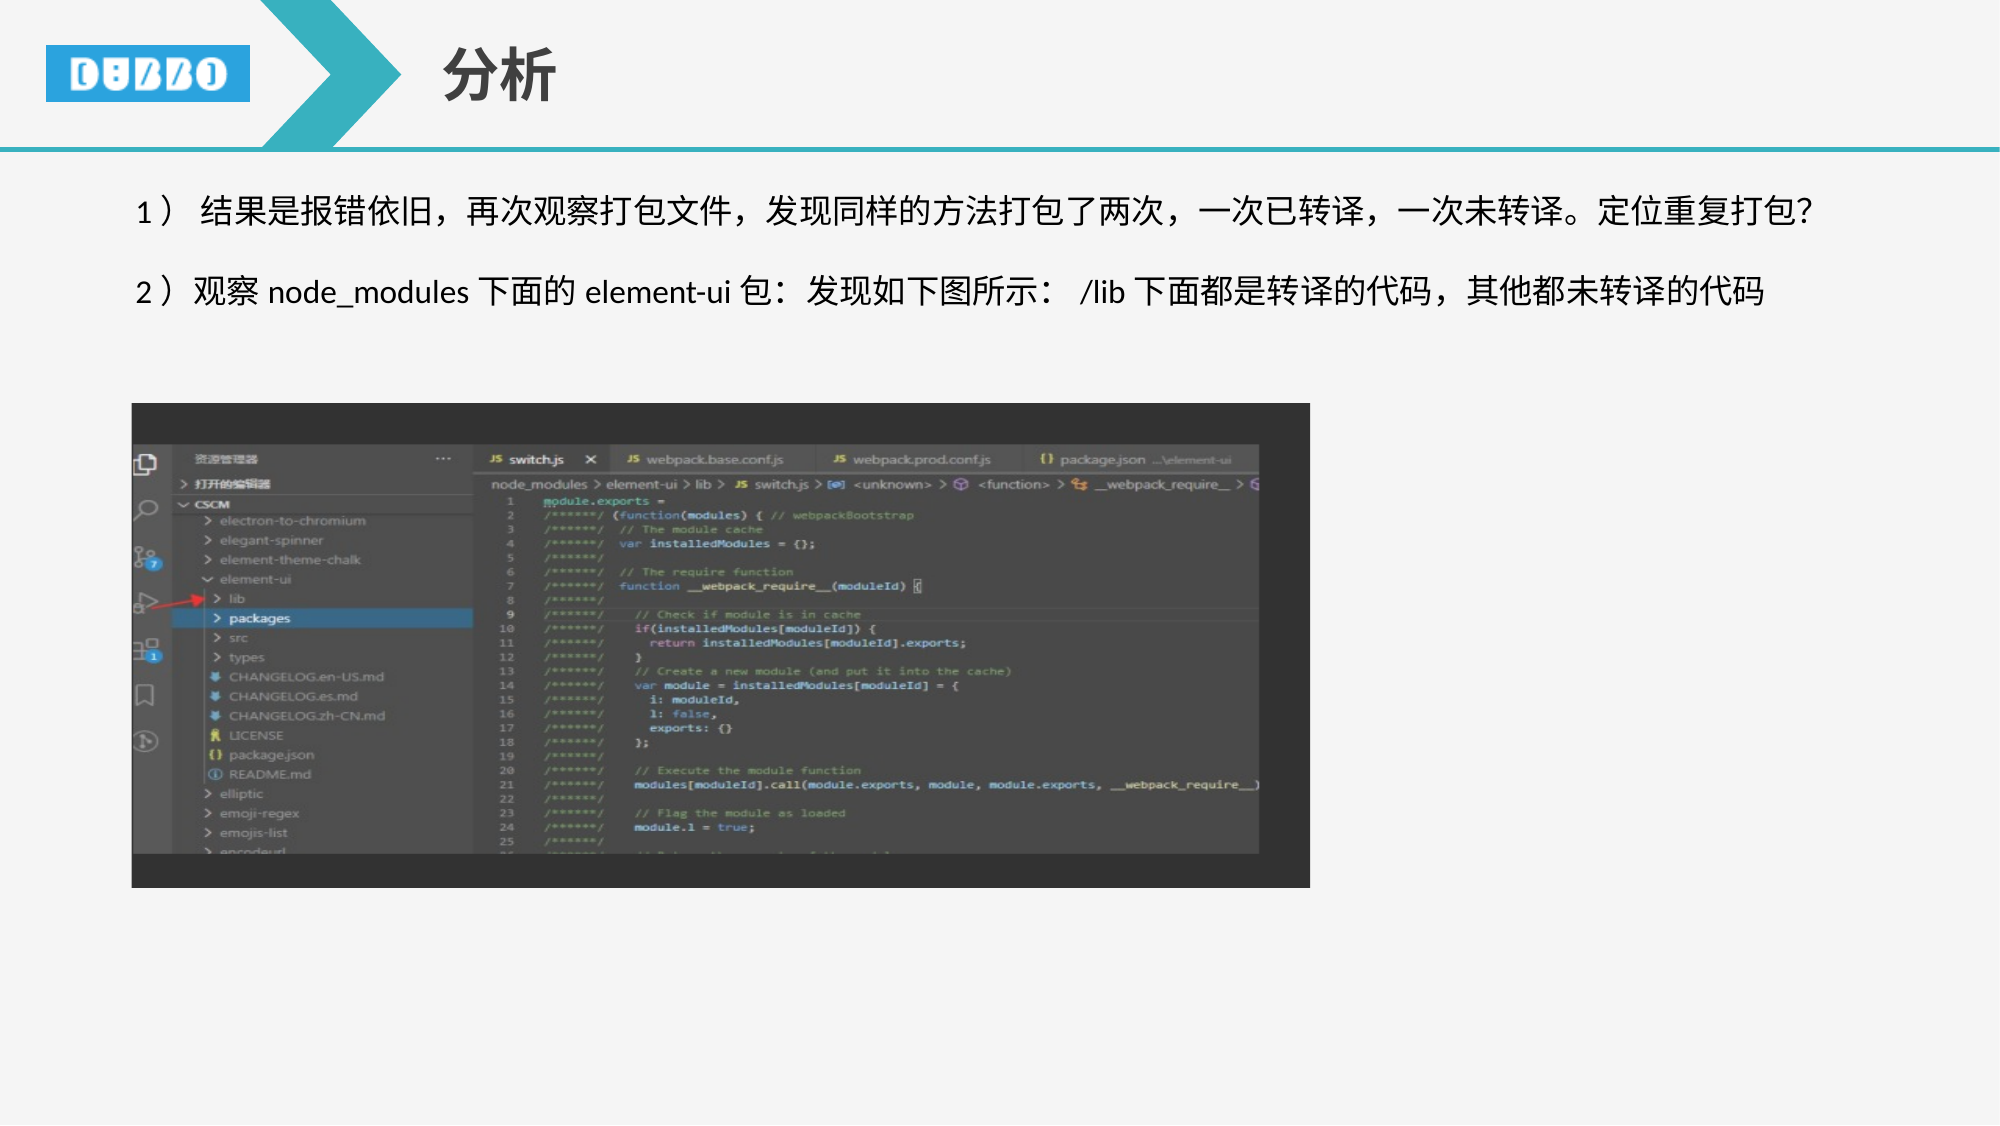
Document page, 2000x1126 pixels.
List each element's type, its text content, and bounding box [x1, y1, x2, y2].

picture [131, 403, 1311, 888]
picture [45, 45, 250, 103]
text_box 1） 结果是报错依旧，再次观察打包文件，发现同样的方法打包了两次，一次已转译，一次未转译。定位重复打包？ 2）观察node_modules下面的element-ui包：发现如下图所示：/lib下面都是转译的代码，其他都未转译的代码 [120, 182, 1952, 318]
text_box 分析 [426, 31, 1255, 116]
